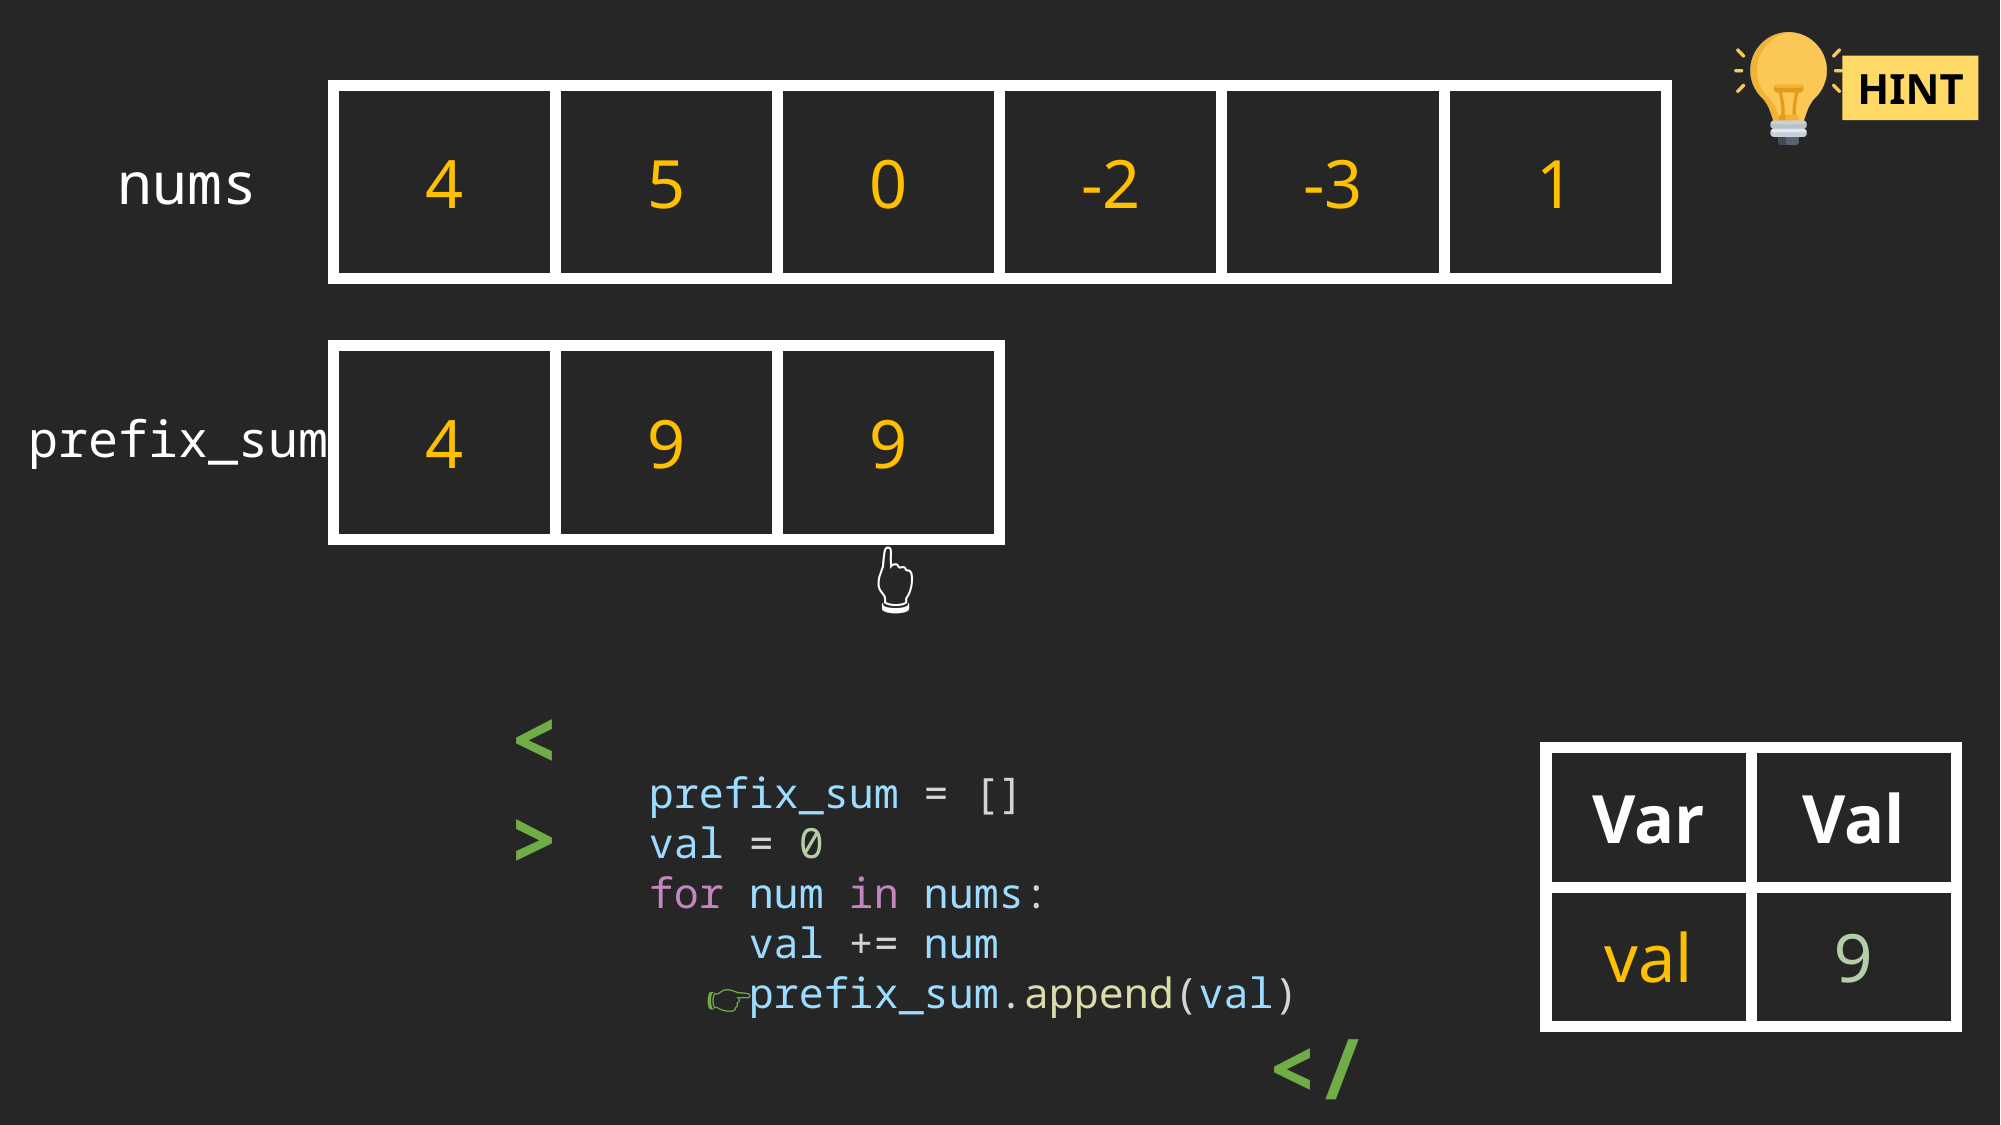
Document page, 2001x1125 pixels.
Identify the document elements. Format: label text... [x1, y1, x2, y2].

table_header Var [1552, 753, 1746, 882]
text_box HINT [1845, 55, 1979, 121]
table_header 9 [561, 351, 772, 534]
text_box </> [1252, 1008, 1422, 1125]
table_cell 9 [1757, 893, 1951, 1021]
table_header Val [1757, 753, 1951, 882]
text_box 👆 [857, 539, 934, 624]
text_box prefix_sum [14, 399, 344, 475]
table_header 4 [339, 91, 550, 273]
text_box <> [494, 680, 619, 895]
table_cell val [1552, 893, 1746, 1021]
table_header 9 [783, 351, 994, 534]
table_header -2 [1005, 91, 1216, 273]
text_box prefix_sum = [] val = 0 for num in nums: val += num prefix_sum.append(val) [633, 759, 1314, 1025]
table_header 0 [783, 91, 994, 273]
text_box nums [102, 139, 273, 224]
table_header 4 [339, 351, 550, 534]
table_header 1 [1450, 91, 1661, 273]
text_box 👉 [691, 966, 768, 1027]
picture [1732, 32, 1845, 145]
table_header -3 [1227, 91, 1439, 273]
table_header 5 [561, 91, 772, 273]
